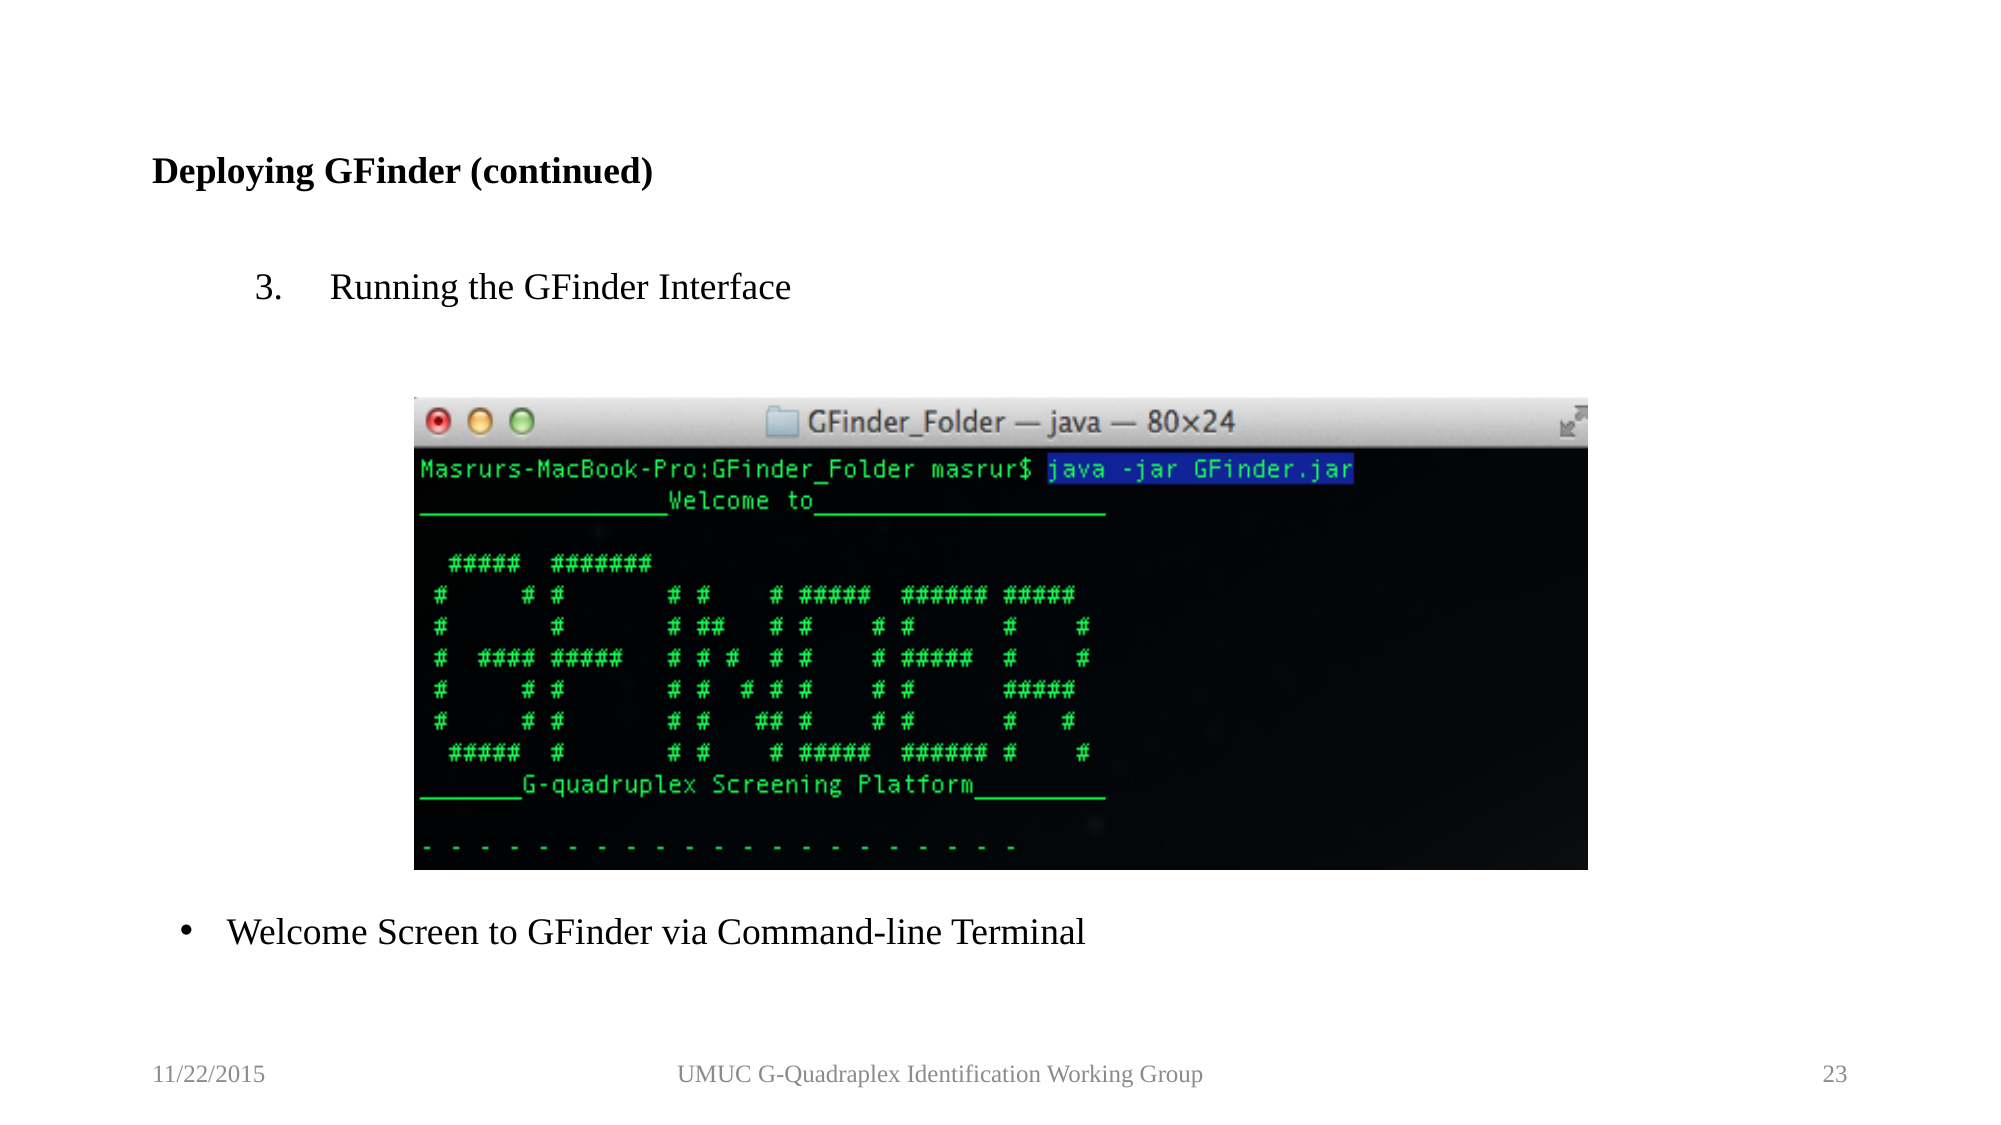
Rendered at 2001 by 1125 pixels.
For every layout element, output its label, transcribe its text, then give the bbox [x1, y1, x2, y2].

text_box Running the GFinder Interface Welcome Screen to GFinder via Command-line Terminal [165, 254, 1891, 892]
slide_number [137, 1042, 588, 1103]
text_box 23 [1412, 1042, 1863, 1103]
picture [414, 397, 1588, 871]
text_box Deploying GFinder (continued) [137, 59, 1863, 278]
text_box UMUC G-Quadraplex Identification Working Group [662, 1042, 1338, 1103]
